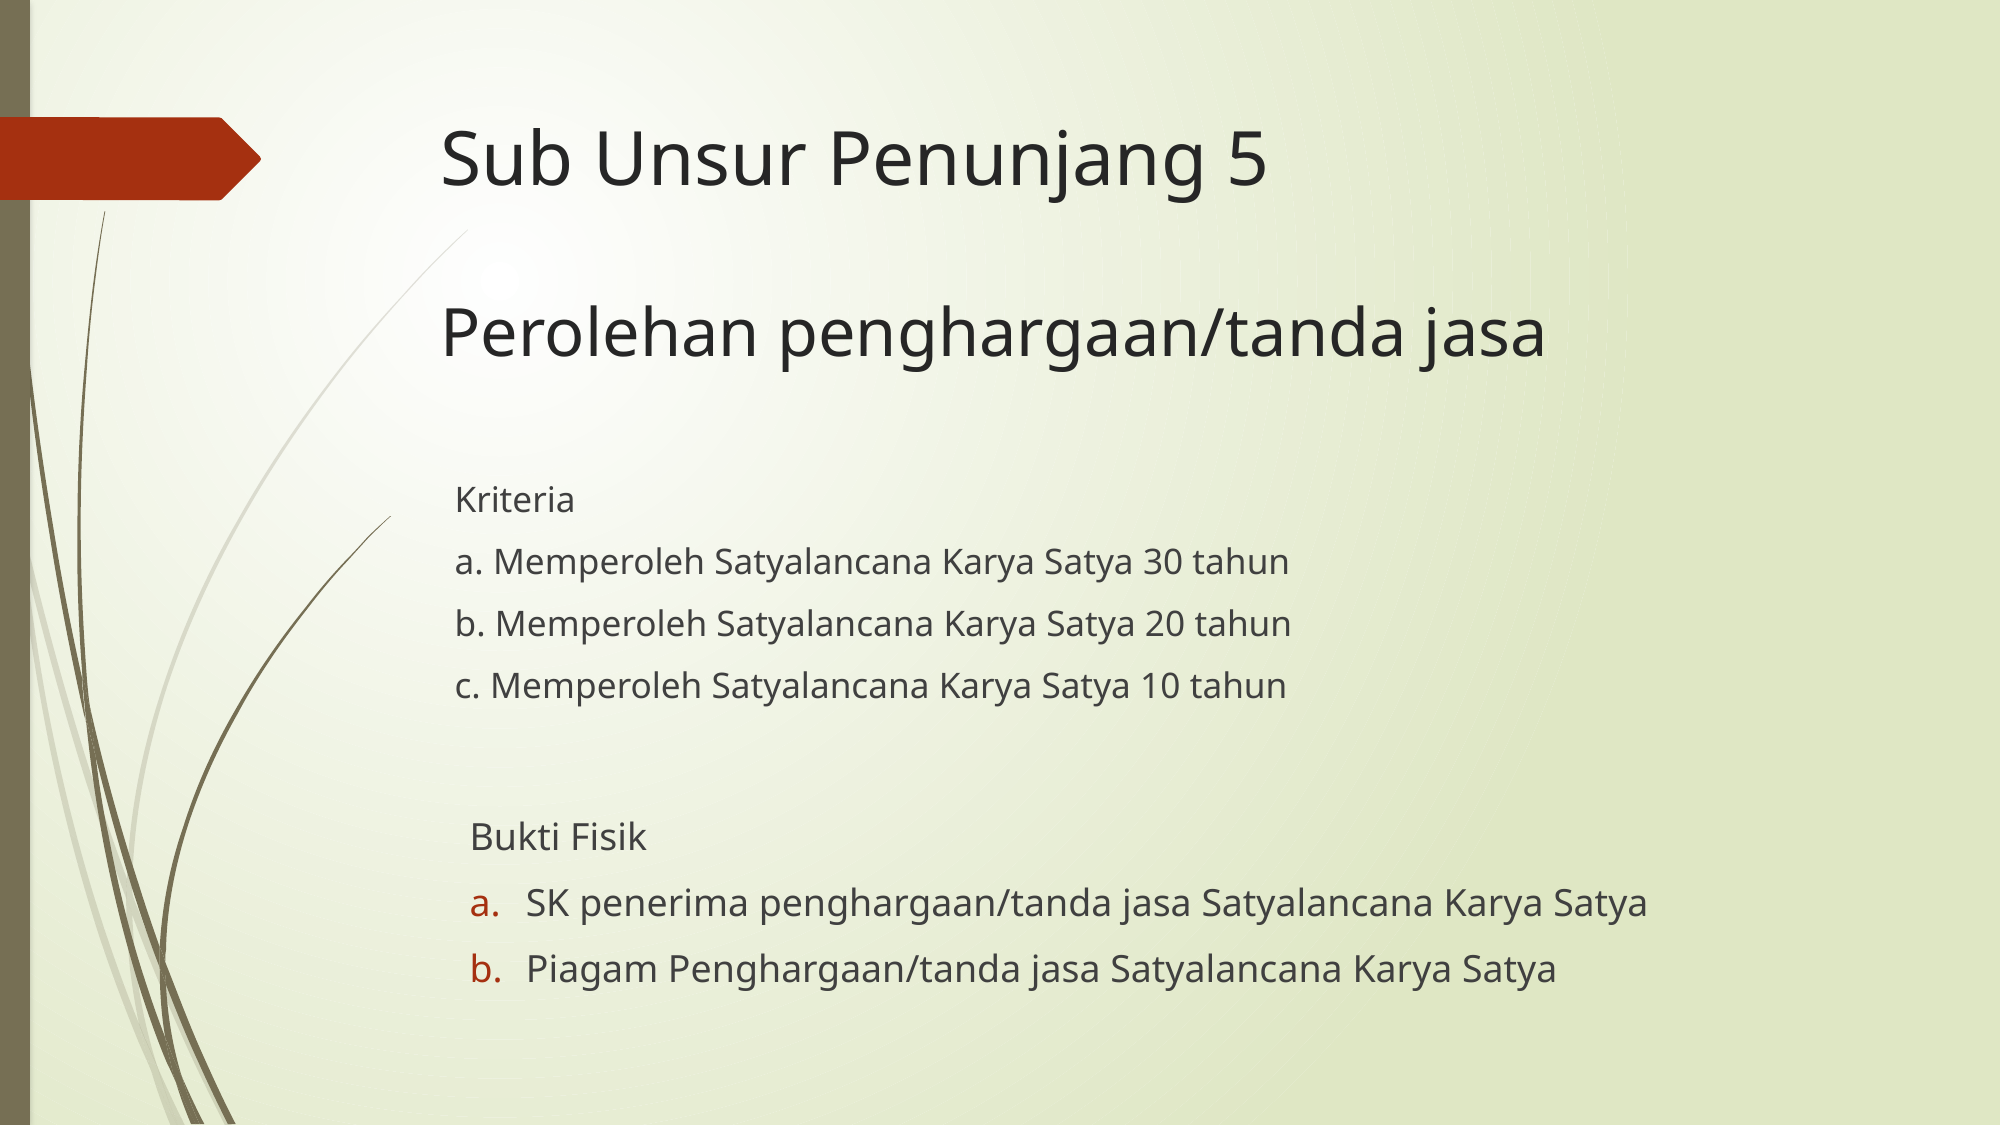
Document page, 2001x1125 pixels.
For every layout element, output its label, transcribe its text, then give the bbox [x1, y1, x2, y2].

list Kriteria a. Memperoleh Satyalancana Karya Satya 30 tahun b. Memperoleh Satyalancana Karya Satya 20 tahun c. Memperoleh Satyalancana Karya Satya 10 tahun [439, 470, 1903, 715]
text_box Bukti Fisik SK penerima penghargaan/tanda jasa Satyalancana Karya Satya Piagam Penghargaan/tanda jasa Satyalancana Karya Satya [454, 805, 1888, 1087]
title Sub Unsur Penunjang 5 Perolehan penghargaan/tanda jasa [425, 102, 1888, 441]
